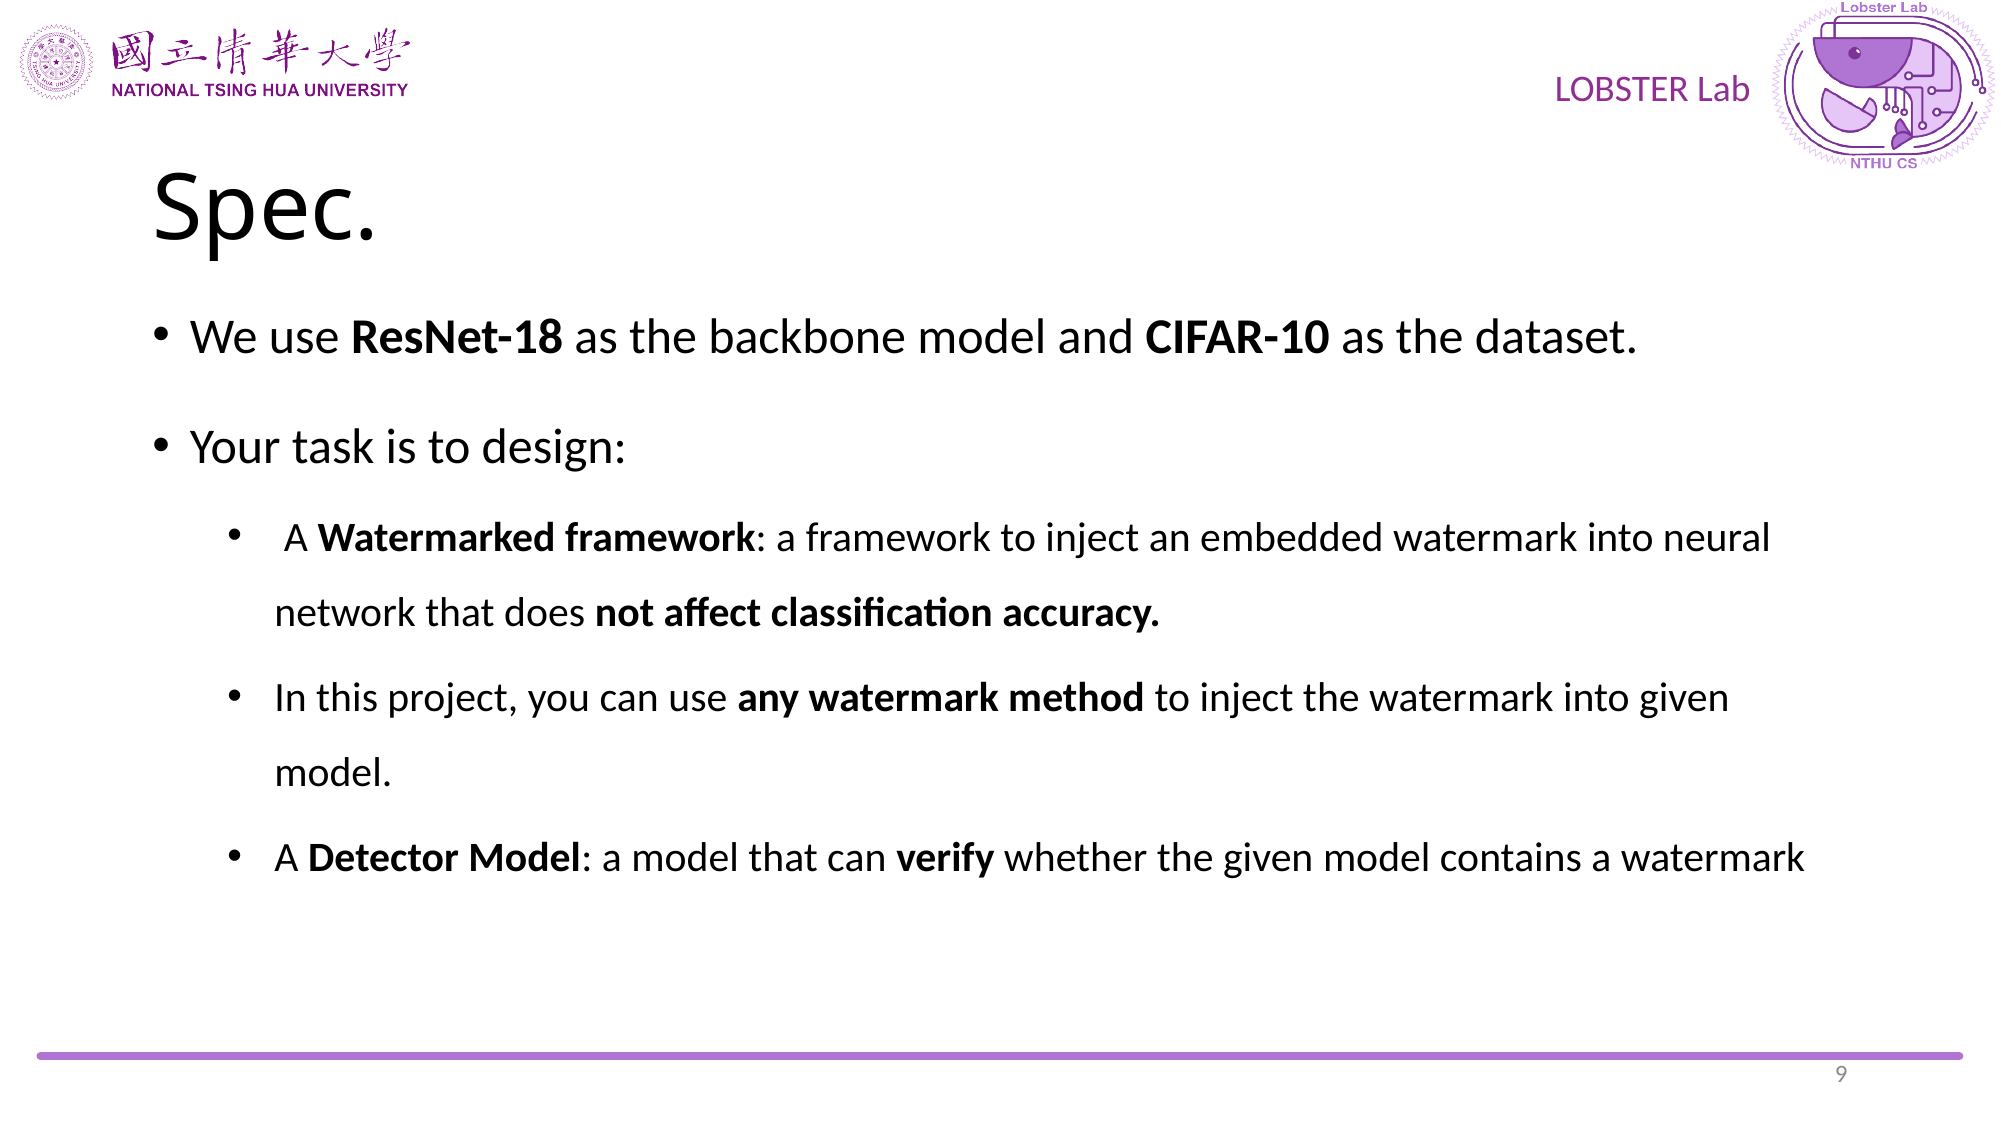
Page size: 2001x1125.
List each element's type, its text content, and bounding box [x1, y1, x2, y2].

slide_number 9 [1412, 1042, 1863, 1103]
picture [1767, 0, 2000, 173]
title Spec. [137, 101, 1863, 265]
picture [19, 24, 410, 100]
list We use ResNet-18 as the backbone model and CIFAR-10 as the dataset. Your task is to design: A Watermarked framework: a framework to inject an embedded watermark into neural network that does not affect classification accuracy. In this project, you can use any watermark method to inject the watermark into given model. A Detector Model: a model that can verify whether the given model contains a watermark [137, 265, 1863, 1043]
